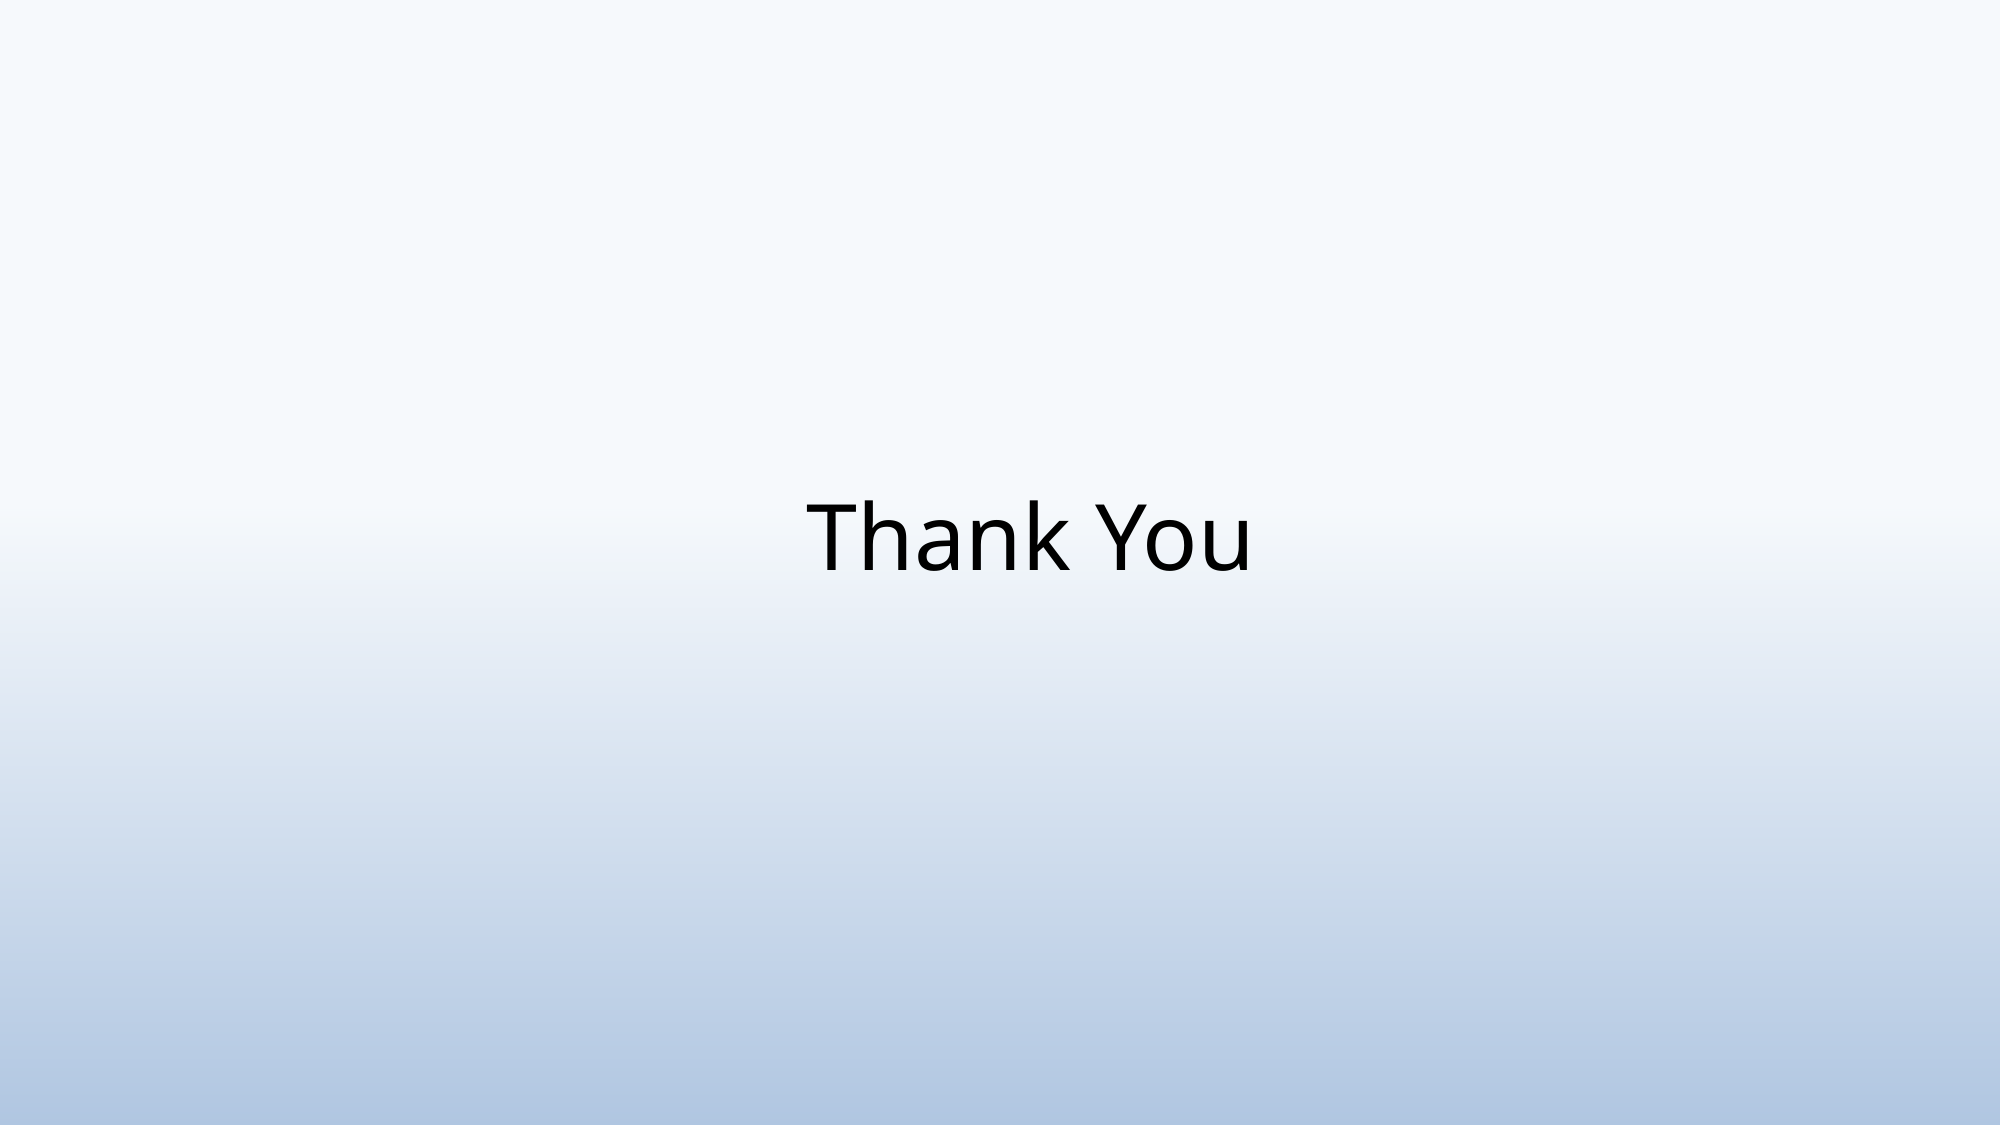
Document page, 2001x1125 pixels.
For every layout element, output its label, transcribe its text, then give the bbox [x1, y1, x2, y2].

title Thank You [791, 431, 1296, 650]
